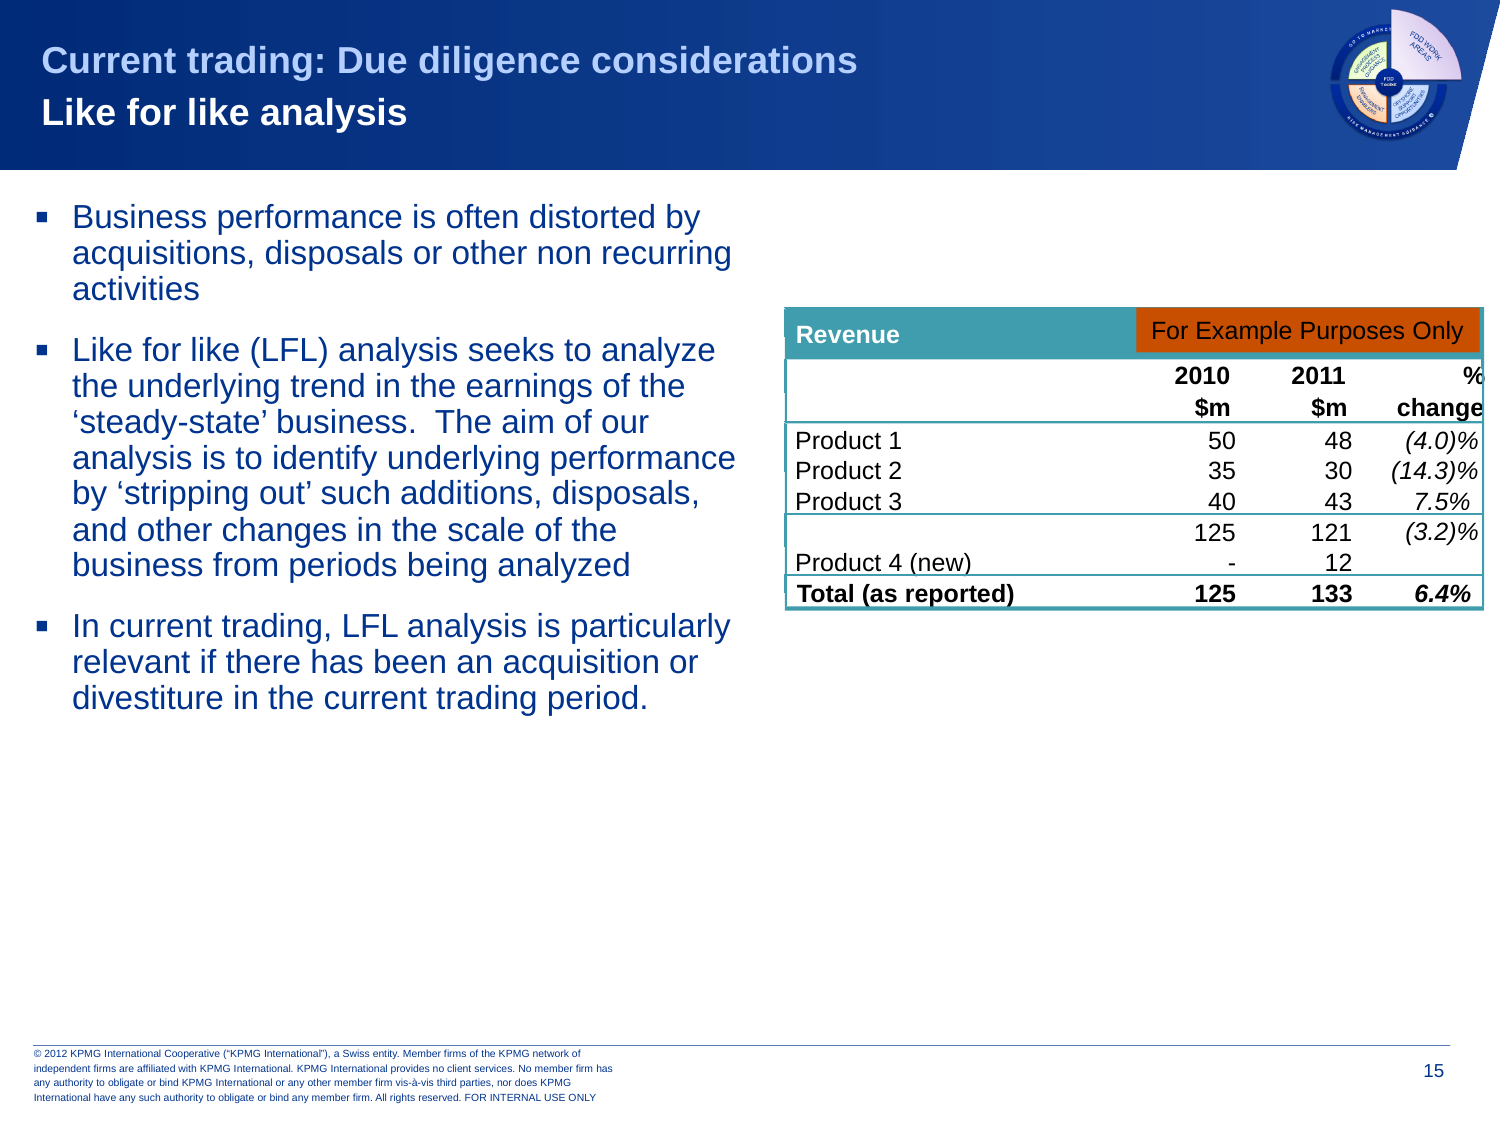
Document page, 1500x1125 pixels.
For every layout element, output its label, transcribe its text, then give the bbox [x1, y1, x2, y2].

title Current trading: Due diligence considerations Like for like analysis [41, 0, 1209, 162]
picture [1328, 6, 1464, 143]
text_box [784, 306, 1492, 613]
text_box Business performance is often distorted by acquisitions, disposals or other non recurring activities Like for like (LFL) analysis seeks to analyze the underlying trend in the earnings of the ‘steady-state’ business. The aim of our analysis is to identify underlying performance by ‘stripping out’ such additions, disposals, and other changes in the scale of the business from periods being analyzed In current trading, LFL analysis is particularly relevant if there has been an acquisition or divestiture in the current trading period. [34, 199, 740, 943]
